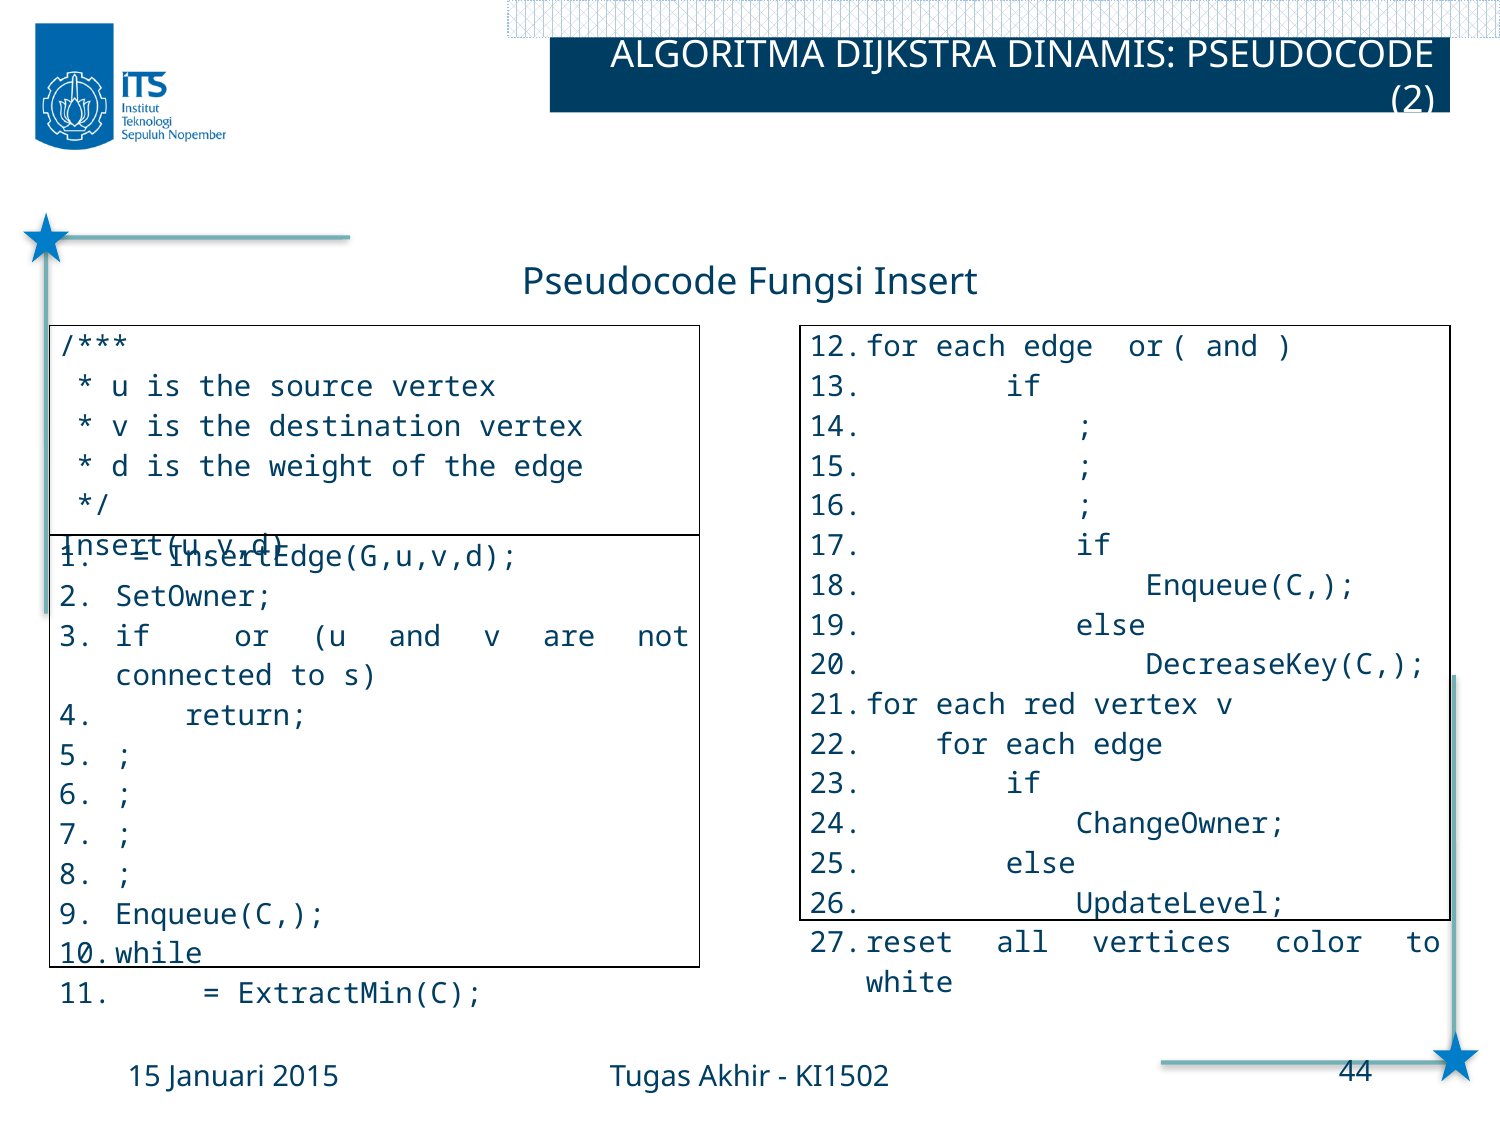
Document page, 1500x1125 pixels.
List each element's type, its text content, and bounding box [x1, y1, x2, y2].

slide_number 44 [1074, 1024, 1388, 1101]
picture [35, 23, 226, 150]
text_box Pseudocode Fungsi Insert [50, 249, 1450, 310]
footer Tugas Akhir - KI1502 [512, 1024, 988, 1101]
text_box ALGORITMA DIJKSTRA DINAMIS: PSEUDOCODE (2) [549, 37, 1450, 113]
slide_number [112, 1024, 426, 1101]
